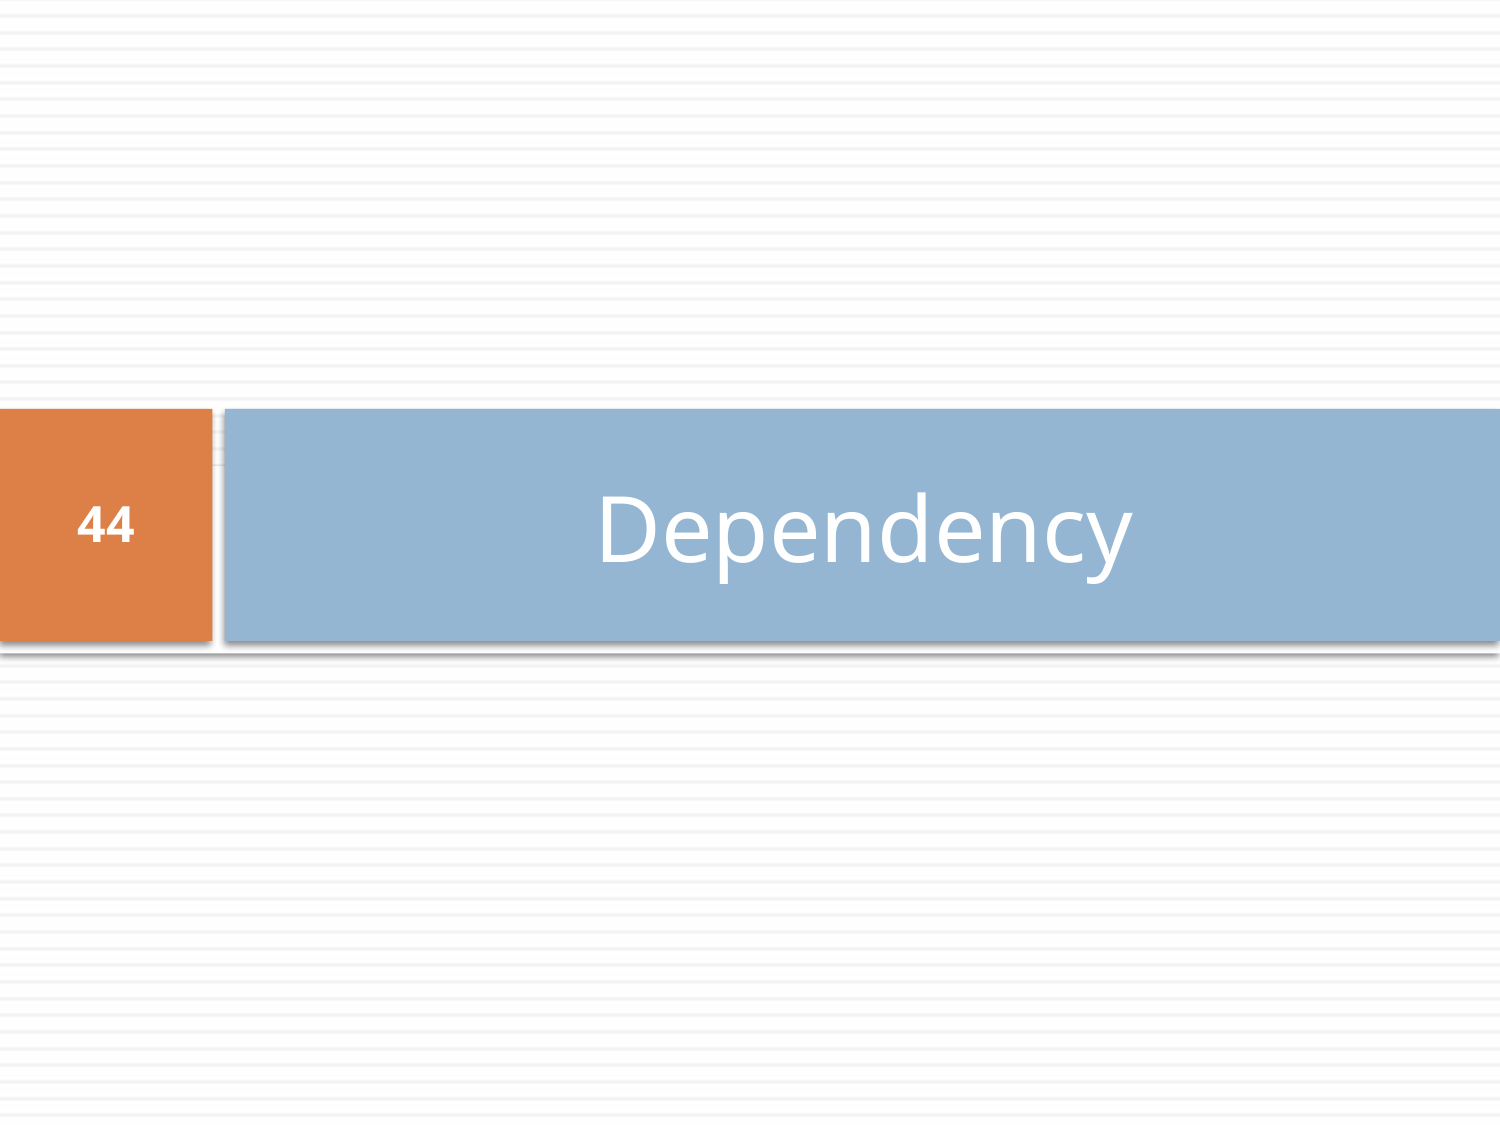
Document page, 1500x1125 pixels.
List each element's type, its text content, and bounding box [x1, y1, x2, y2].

slide_number 44 [0, 469, 213, 585]
title Dependency [238, 444, 1489, 607]
